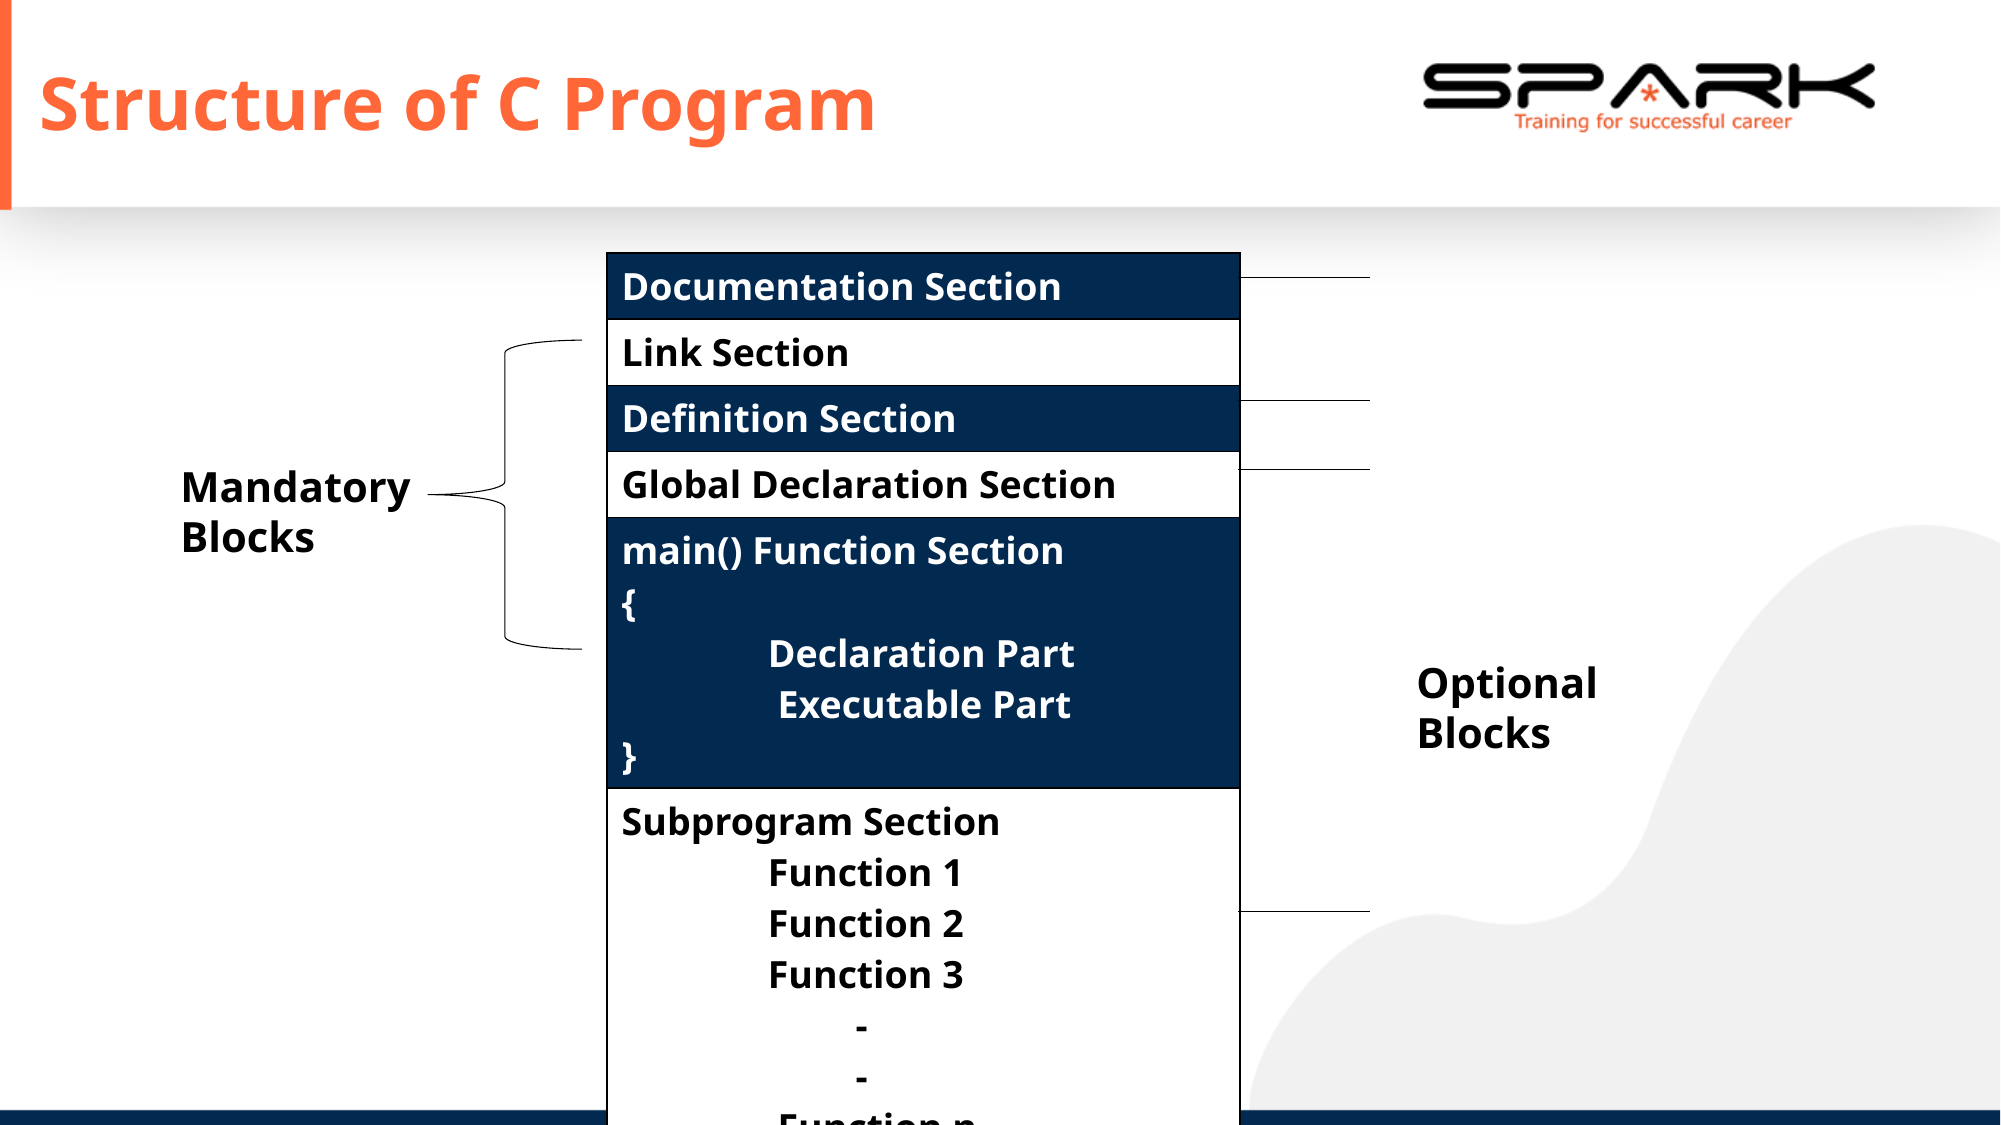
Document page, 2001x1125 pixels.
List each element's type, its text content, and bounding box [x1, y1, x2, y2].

picture [0, 0, 2001, 1125]
text_box Optional Blocks [1401, 649, 1664, 764]
table_cell Definition Section [608, 386, 1239, 451]
text_box [428, 339, 583, 650]
text_box Mandatory Blocks [165, 453, 428, 568]
table_cell Link Section [608, 320, 1239, 385]
table_cell main() Function Section { Declaration Part Executable Part } [608, 518, 1239, 787]
table_cell Subprogram Section Function 1 Function 2 Function 3 - - Function n [608, 789, 1239, 1125]
table_header Documentation Section [608, 254, 1239, 318]
table_cell Global Declaration Section [608, 452, 1239, 517]
title Structure of C Program [24, 59, 1750, 278]
